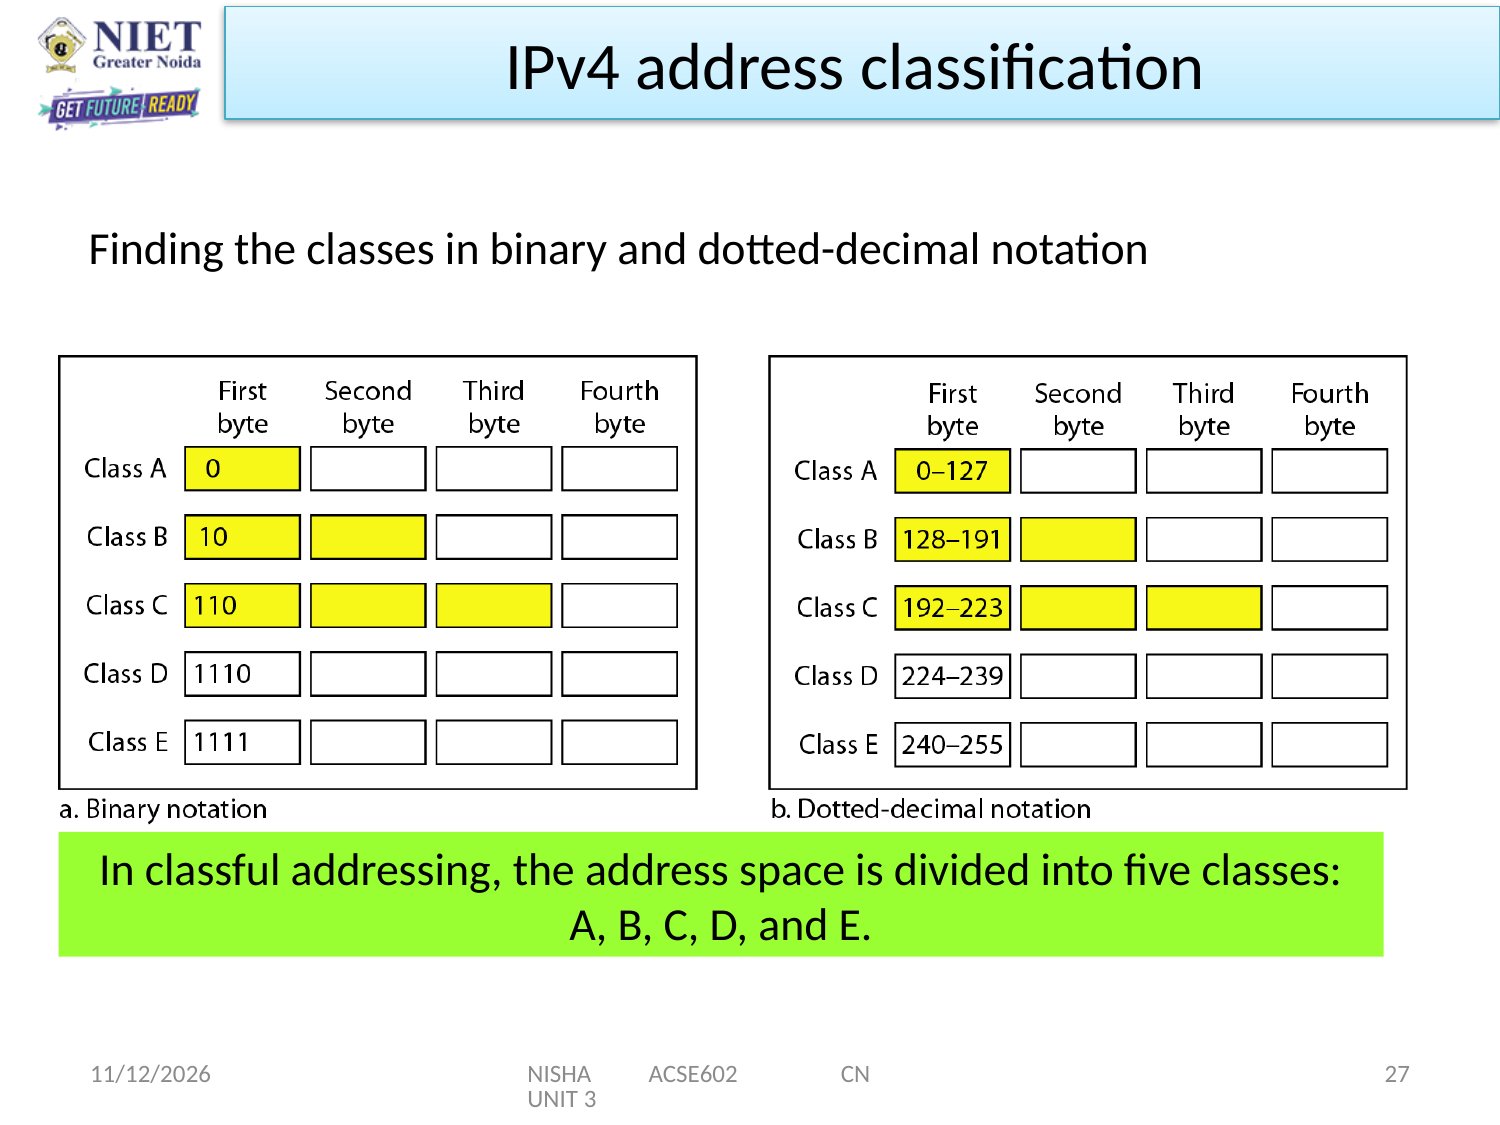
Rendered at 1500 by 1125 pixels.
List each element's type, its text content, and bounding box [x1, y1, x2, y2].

text_box IPv4 address classification [238, 6, 1500, 120]
picture [0, 6, 238, 141]
slide_number 27 [1074, 1042, 1425, 1103]
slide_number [75, 1042, 425, 1103]
picture [58, 355, 1409, 825]
text_box In classful addressing, the address space is divided into five classes: A, B, C, D, and E. [58, 831, 1384, 957]
footer NISHA ACSE602 CN UNIT 3 [512, 1042, 988, 1103]
text_box Finding the classes in binary and dotted-decimal notation [73, 210, 1165, 281]
